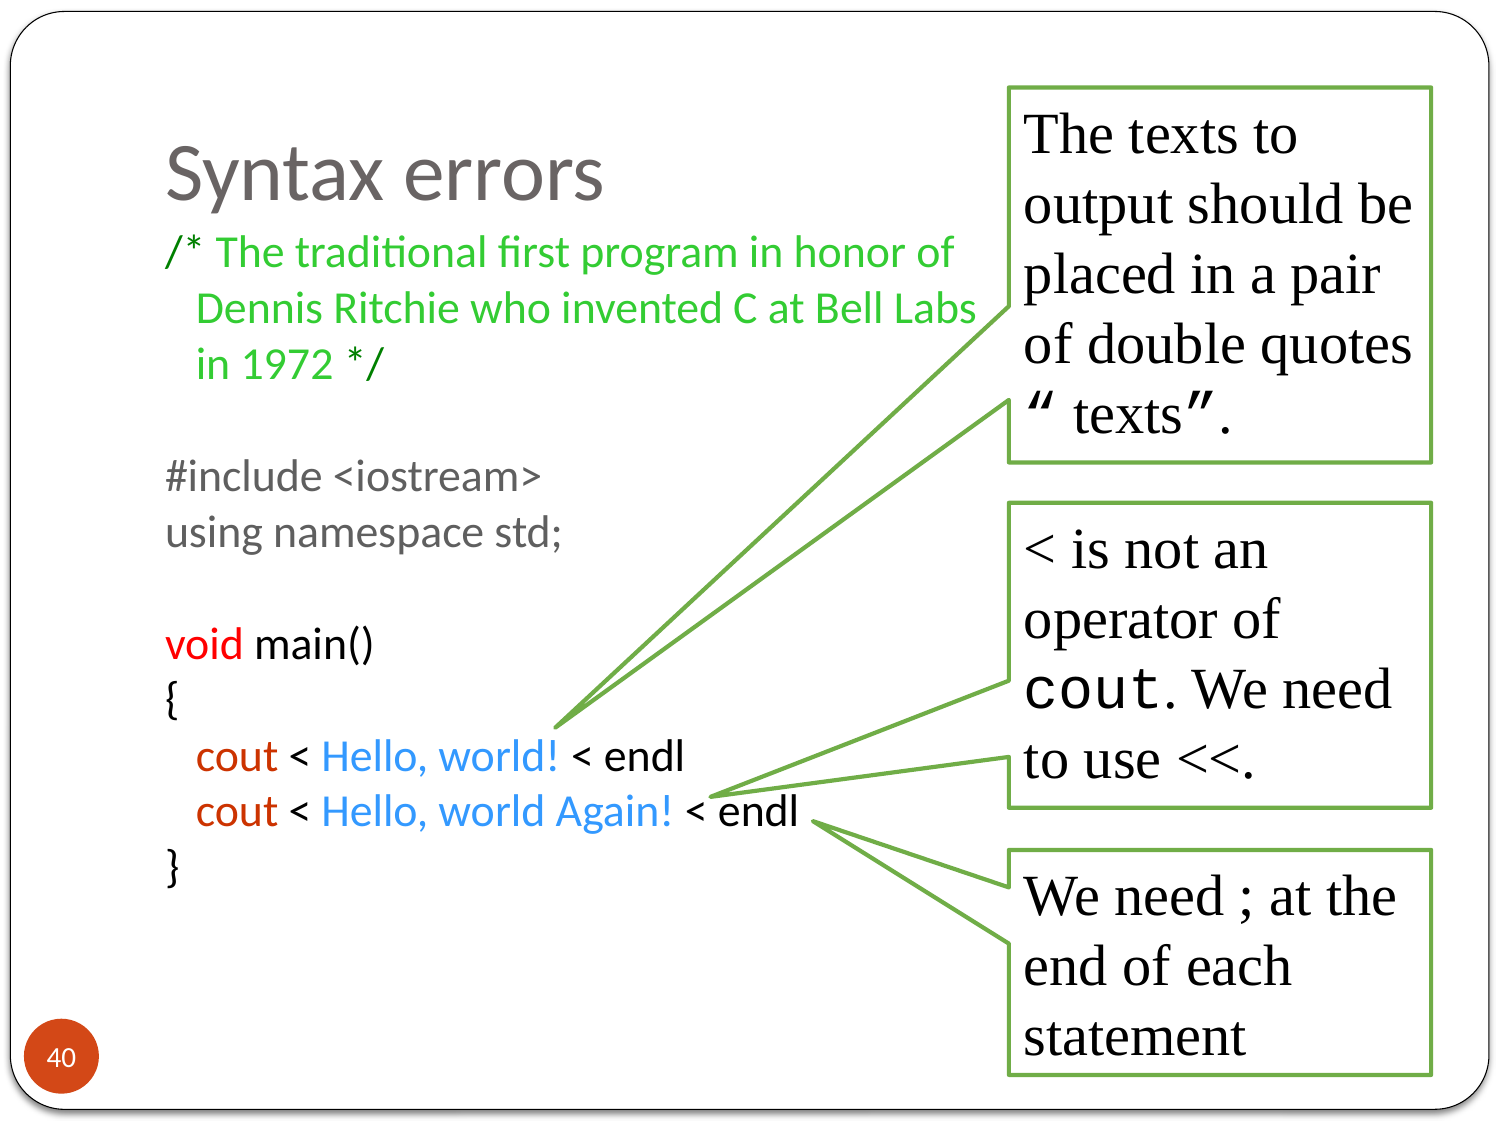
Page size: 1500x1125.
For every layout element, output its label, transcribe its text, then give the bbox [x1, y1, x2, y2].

slide_number 40 [23, 1018, 99, 1094]
text_box We need ; at the end of each statement [812, 821, 1432, 1075]
list /* The traditional first program in honor of Dennis Ritchie who invented C at Bell Labs in 1972 */ #include <iostream> using namespace std; void main() { cout < Hello, world! < endl cout < Hello, world Again! < endl } [150, 224, 1013, 975]
text_box < is not an operator of cout. We need to use <<. [710, 502, 1432, 808]
title Syntax errors [150, 45, 1425, 224]
text_box The texts to output should be placed in a pair of double quotes “ texts”. [555, 87, 1432, 728]
